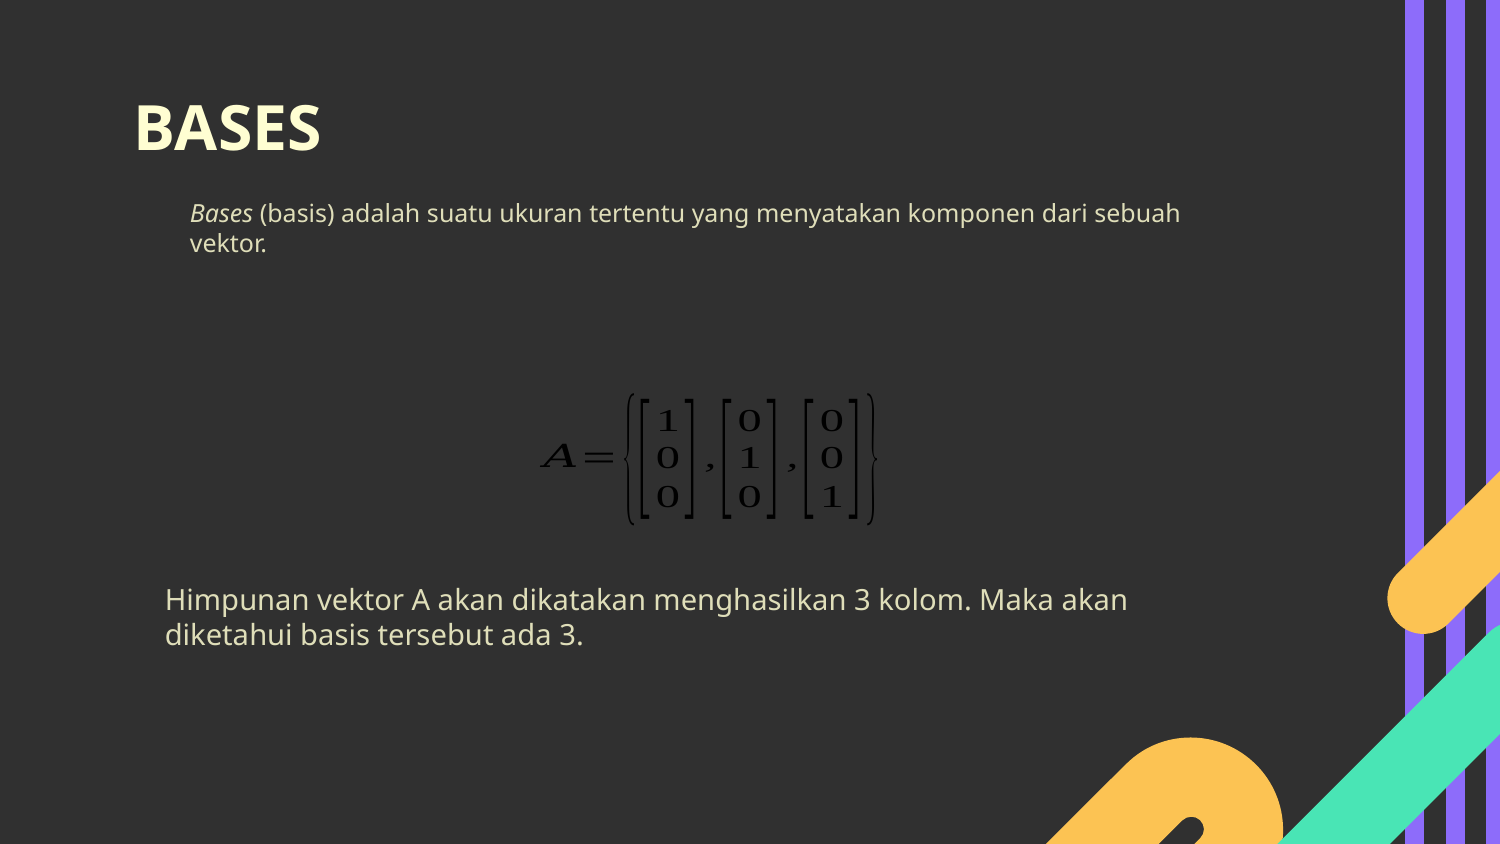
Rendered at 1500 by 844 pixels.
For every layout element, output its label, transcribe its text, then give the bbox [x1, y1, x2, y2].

text_box Bases (basis) adalah suatu ukuran tertentu yang menyatakan komponen dari sebuah vektor. [159, 182, 1261, 274]
text_box Himpunan vektor A akan dikatakan menghasilkan 3 kolom. Maka akan diketahui basis tersebut ada 3. [150, 574, 1251, 659]
title BASES [118, 72, 1382, 167]
